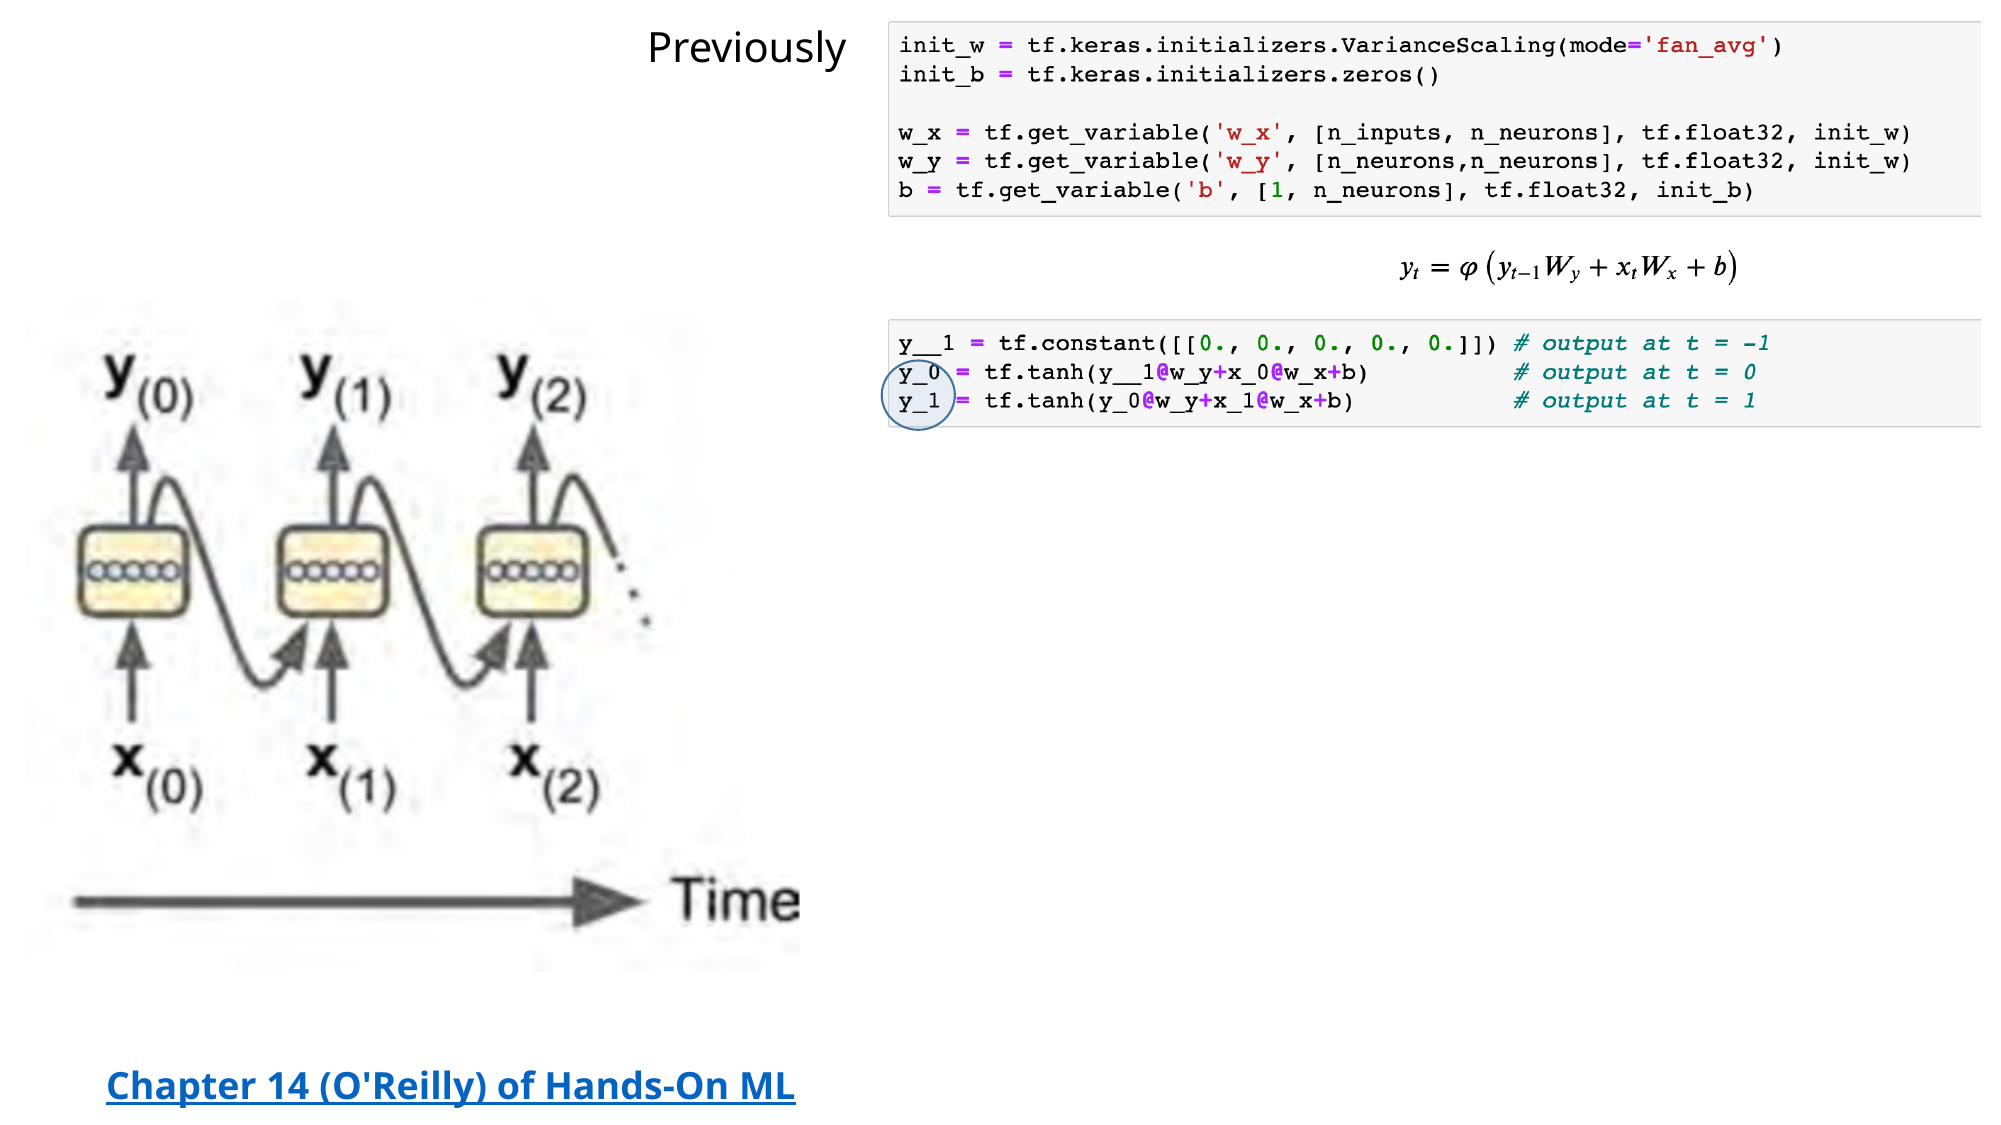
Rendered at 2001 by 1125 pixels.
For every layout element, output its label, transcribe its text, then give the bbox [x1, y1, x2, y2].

picture [26, 13, 2000, 972]
text_box Previously [632, 13, 862, 79]
text_box Chapter 14 (O'Reilly) of Hands-On ML [91, 1054, 812, 1121]
